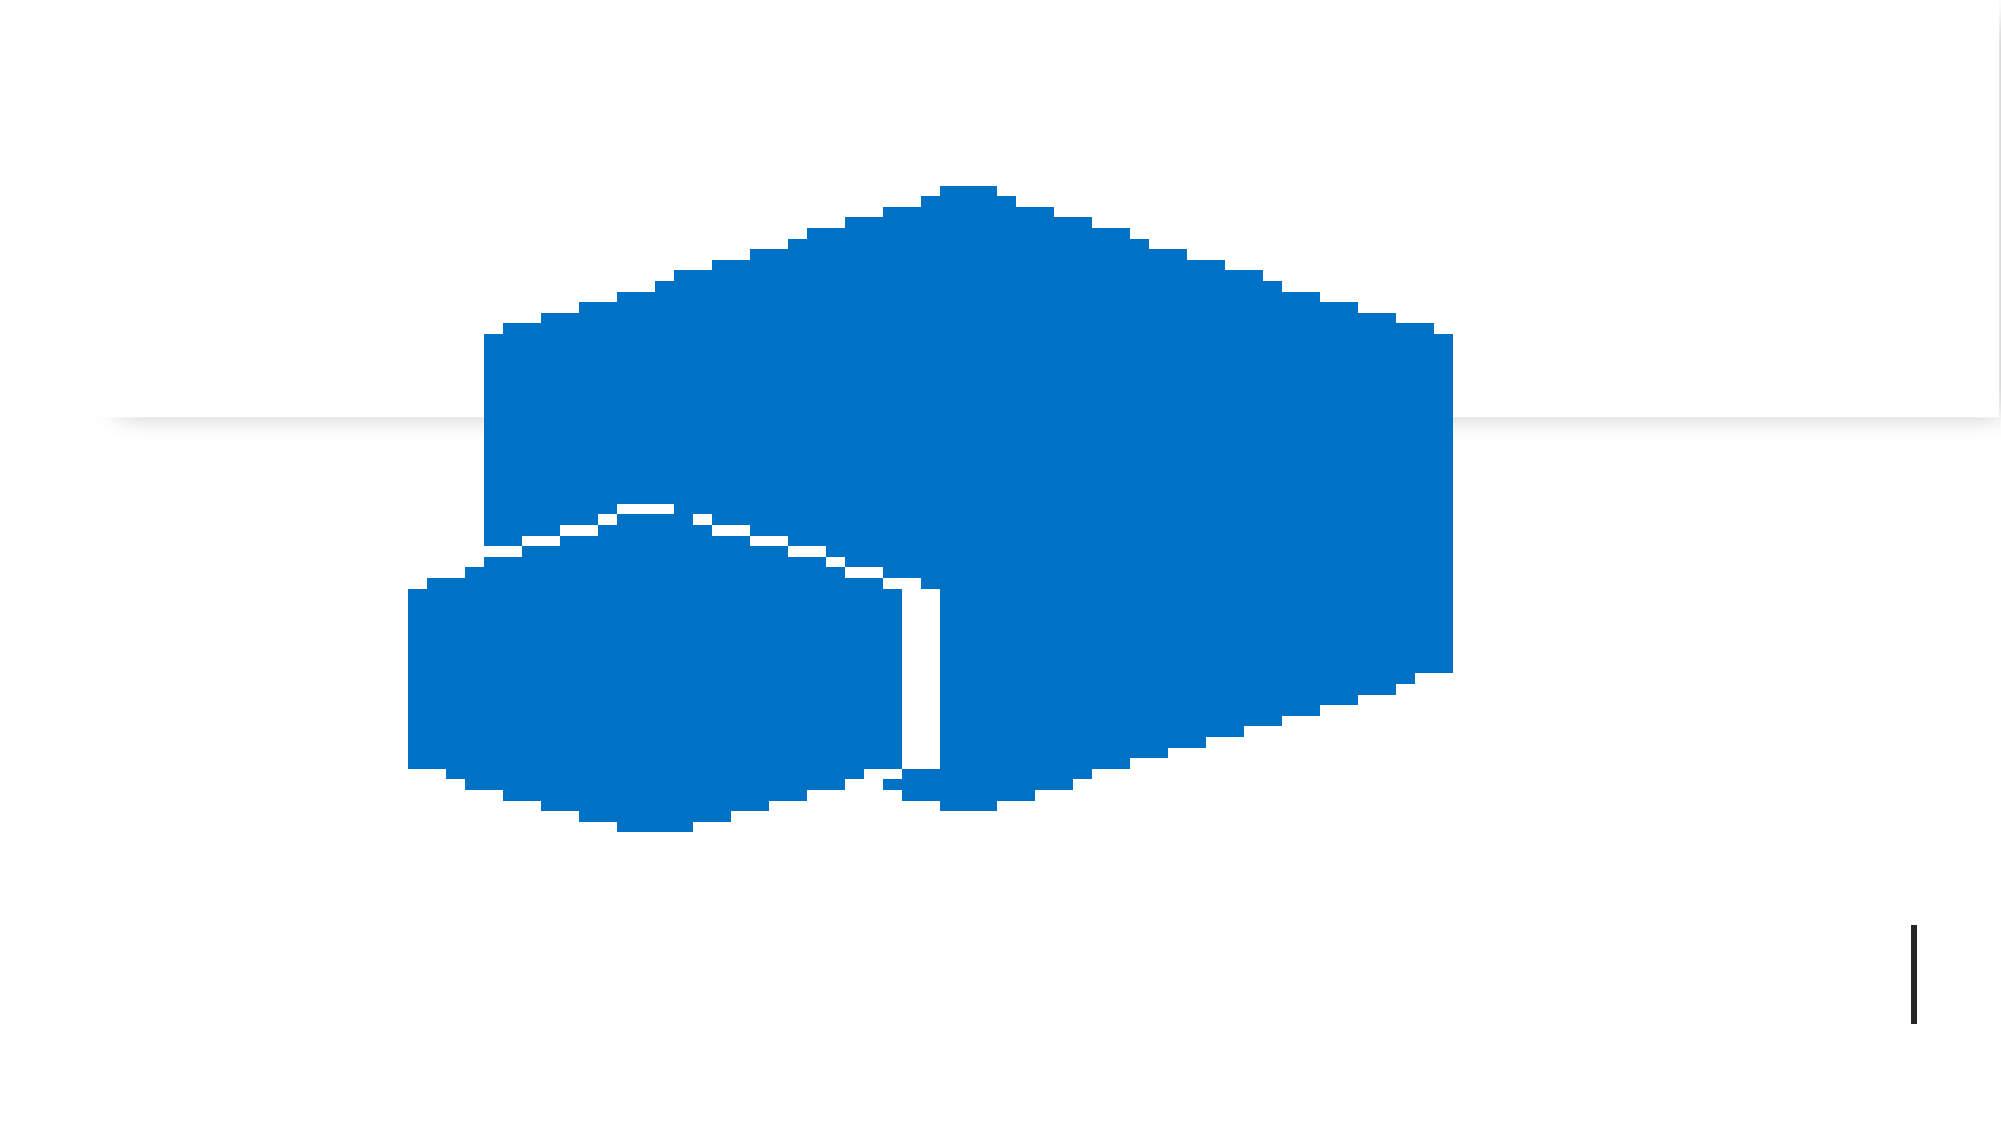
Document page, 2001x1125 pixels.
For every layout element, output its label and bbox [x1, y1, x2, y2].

picture [66, 27, 1890, 1045]
